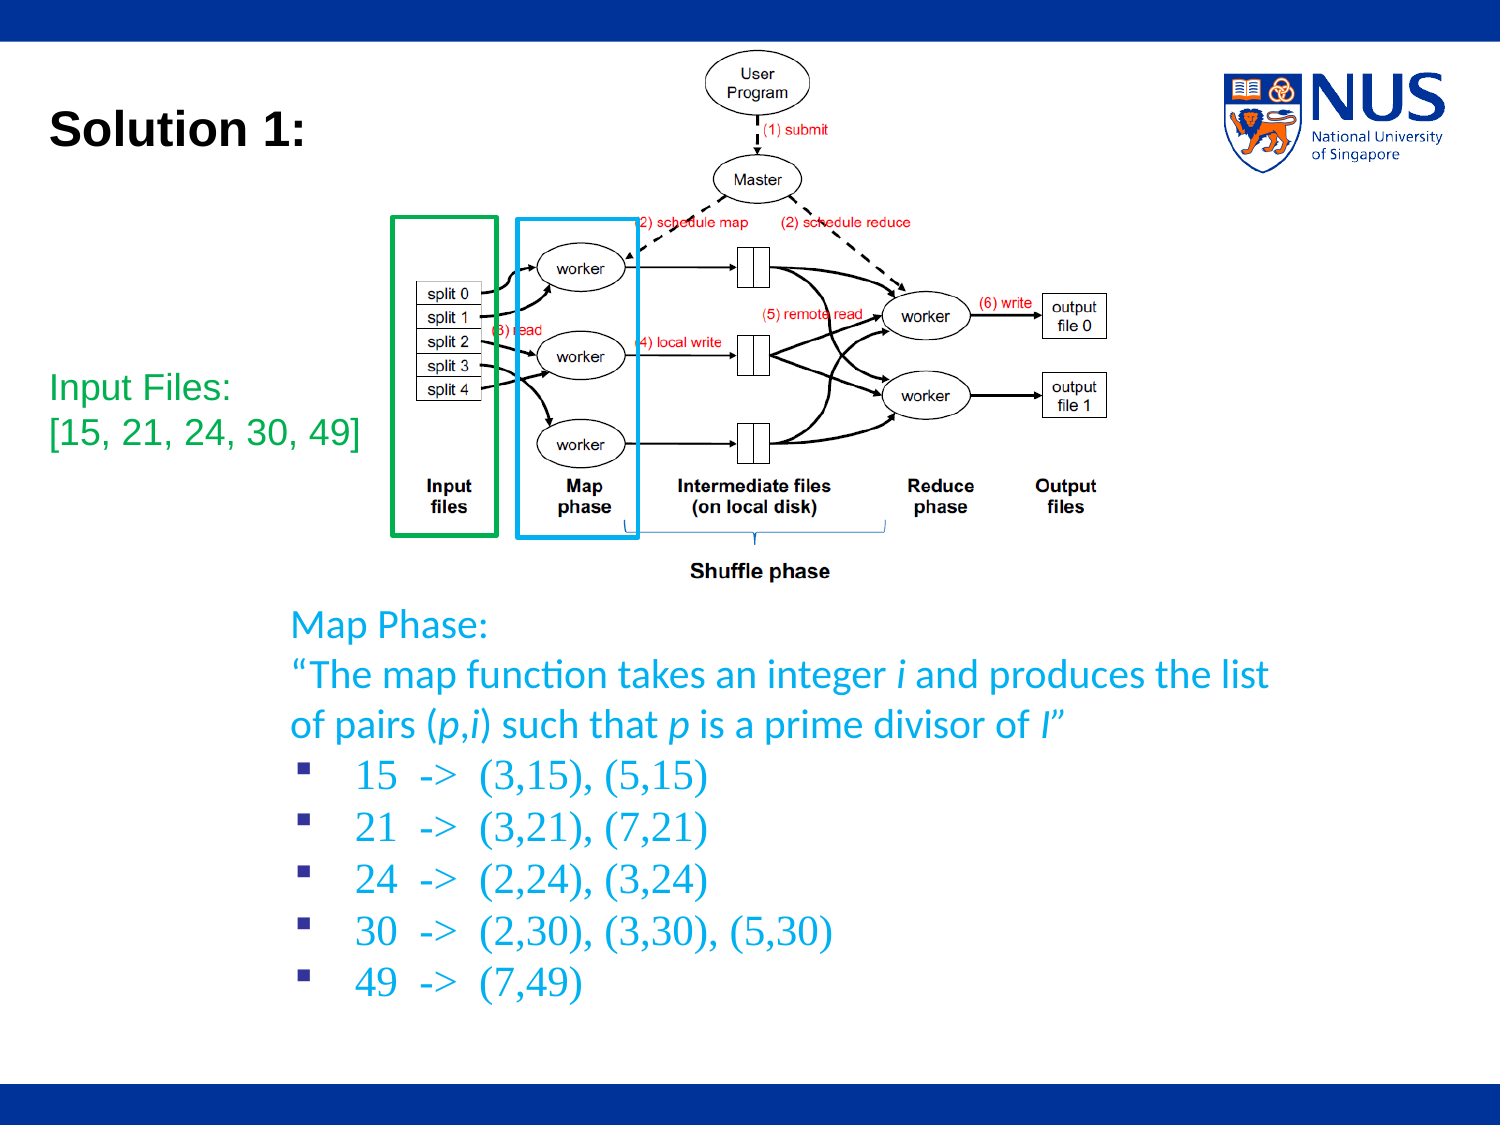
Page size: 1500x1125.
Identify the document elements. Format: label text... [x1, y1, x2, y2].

text_box Map Phase: “The map function takes an integer i and produces the list of pairs (p,i) such that p is a prime divisor of I” 15 -> (3,15), (5,15) 21 -> (3,21), (7,21) 24 -> (2,24), (3,24) 30 -> (2,30), (3,30), (5,30) 49 -> (7,49) [275, 589, 1293, 1013]
text_box Input Files: [15, 21, 24, 30, 49] [34, 355, 387, 461]
picture [1215, 63, 1455, 181]
text_box Solution 1: [34, 89, 387, 165]
picture [392, 15, 1108, 593]
